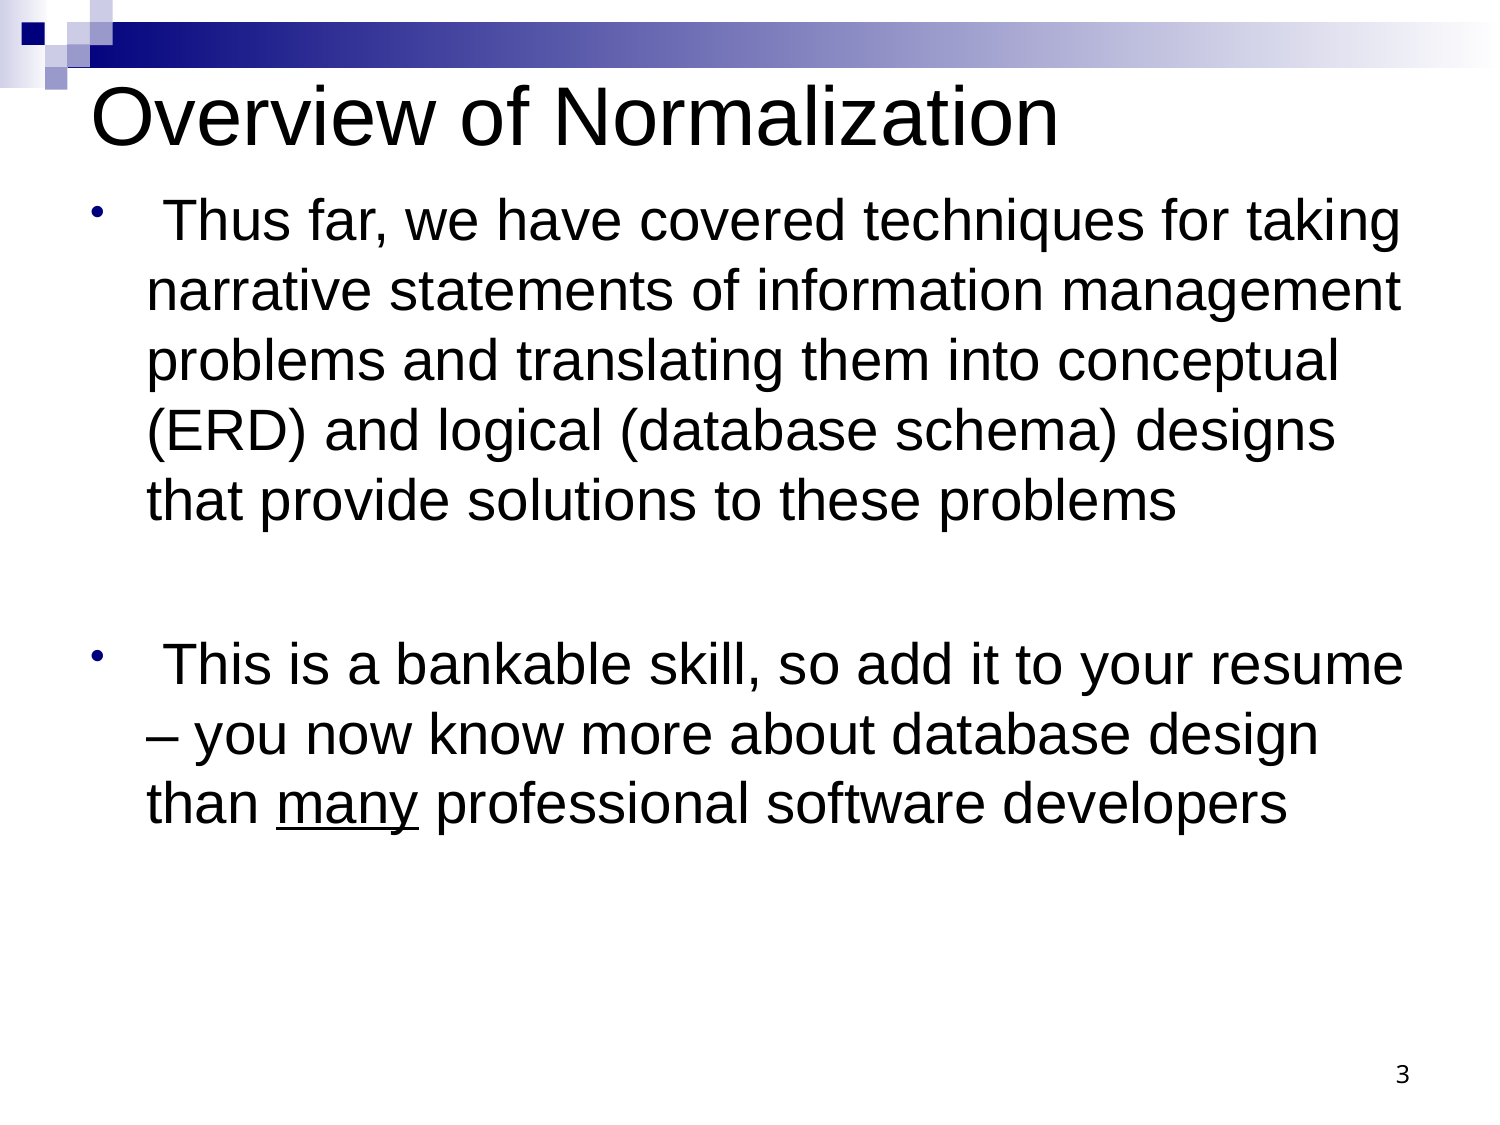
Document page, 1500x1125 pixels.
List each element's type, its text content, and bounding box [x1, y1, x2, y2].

list Thus far, we have covered techniques for taking narrative statements of information management problems and translating them into conceptual (ERD) and logical (database schema) designs that provide solutions to these problems This is a bankable skill, so add it to your resume – you now know more about database design than many professional software developers [75, 174, 1425, 813]
slide_number 3 [1074, 1025, 1425, 1100]
title Overview of Normalization [75, 75, 1425, 150]
